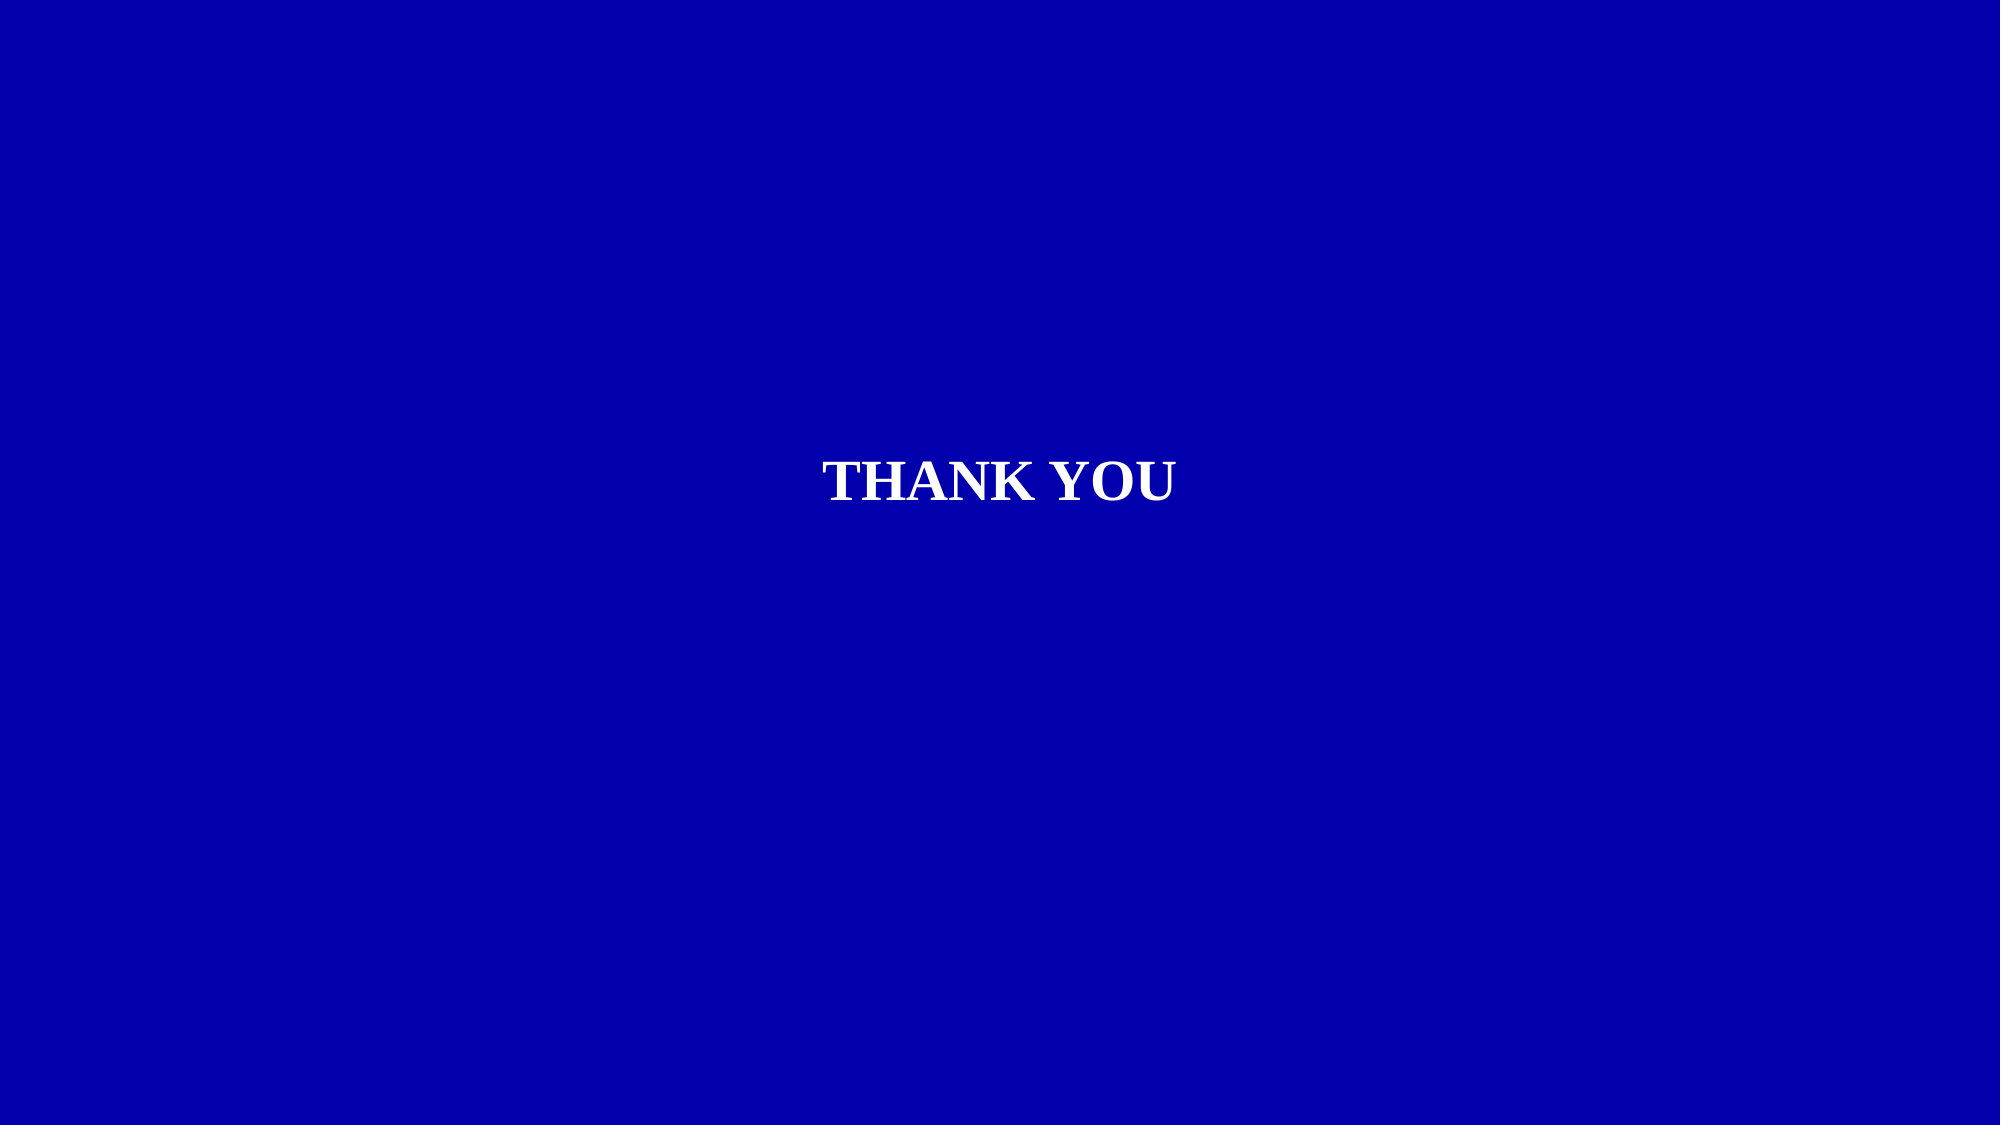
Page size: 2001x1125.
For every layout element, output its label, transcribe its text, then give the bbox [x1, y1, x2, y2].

list THANK YOU [324, 99, 1675, 1005]
